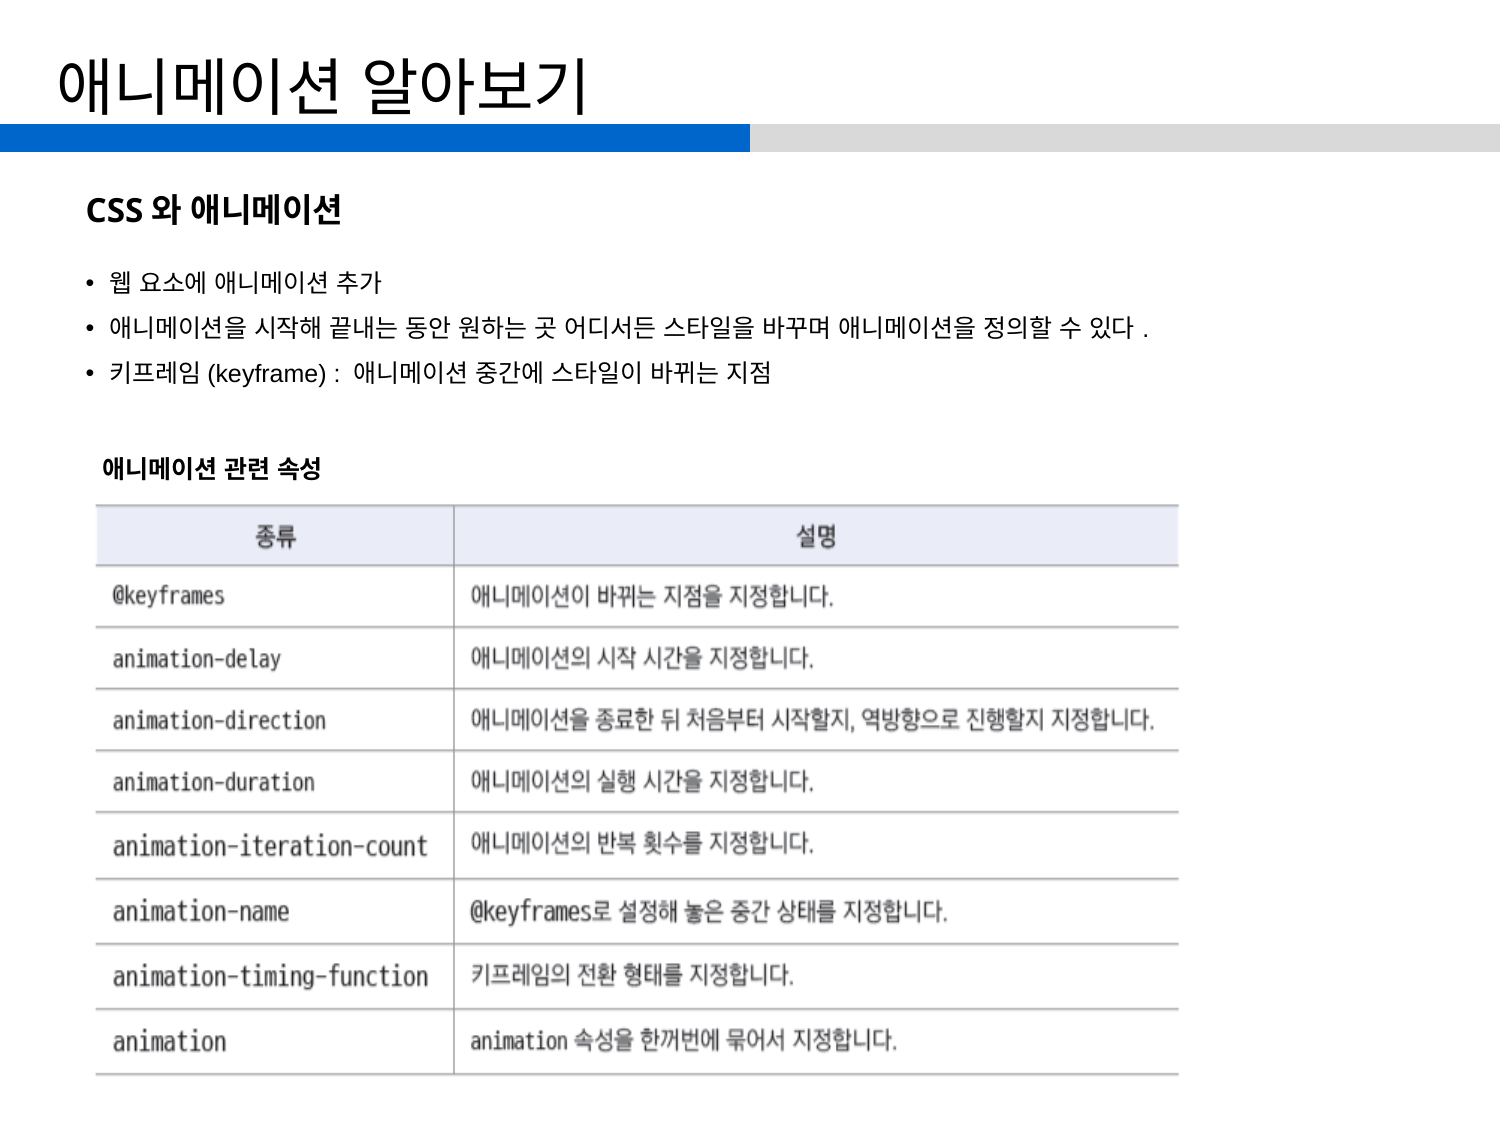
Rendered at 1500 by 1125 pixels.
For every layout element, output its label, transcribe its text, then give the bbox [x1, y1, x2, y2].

picture [87, 490, 1188, 1094]
text_box 웹 요소에 애니메이션 추가 애니메이션을 시작해 끝내는 동안 원하는 곳 어디서든 스타일을 바꾸며 애니메이션을 정의할 수 있다. 키프레임(keyframe) : 애니메이션 중간에 스타일이 바뀌는 지점 [70, 245, 1306, 395]
title 애니메이션 알아보기 [41, 42, 1459, 128]
text_box CSS와 애니메이션 [70, 181, 639, 237]
text_box 애니메이션 관련 속성 [87, 445, 656, 490]
